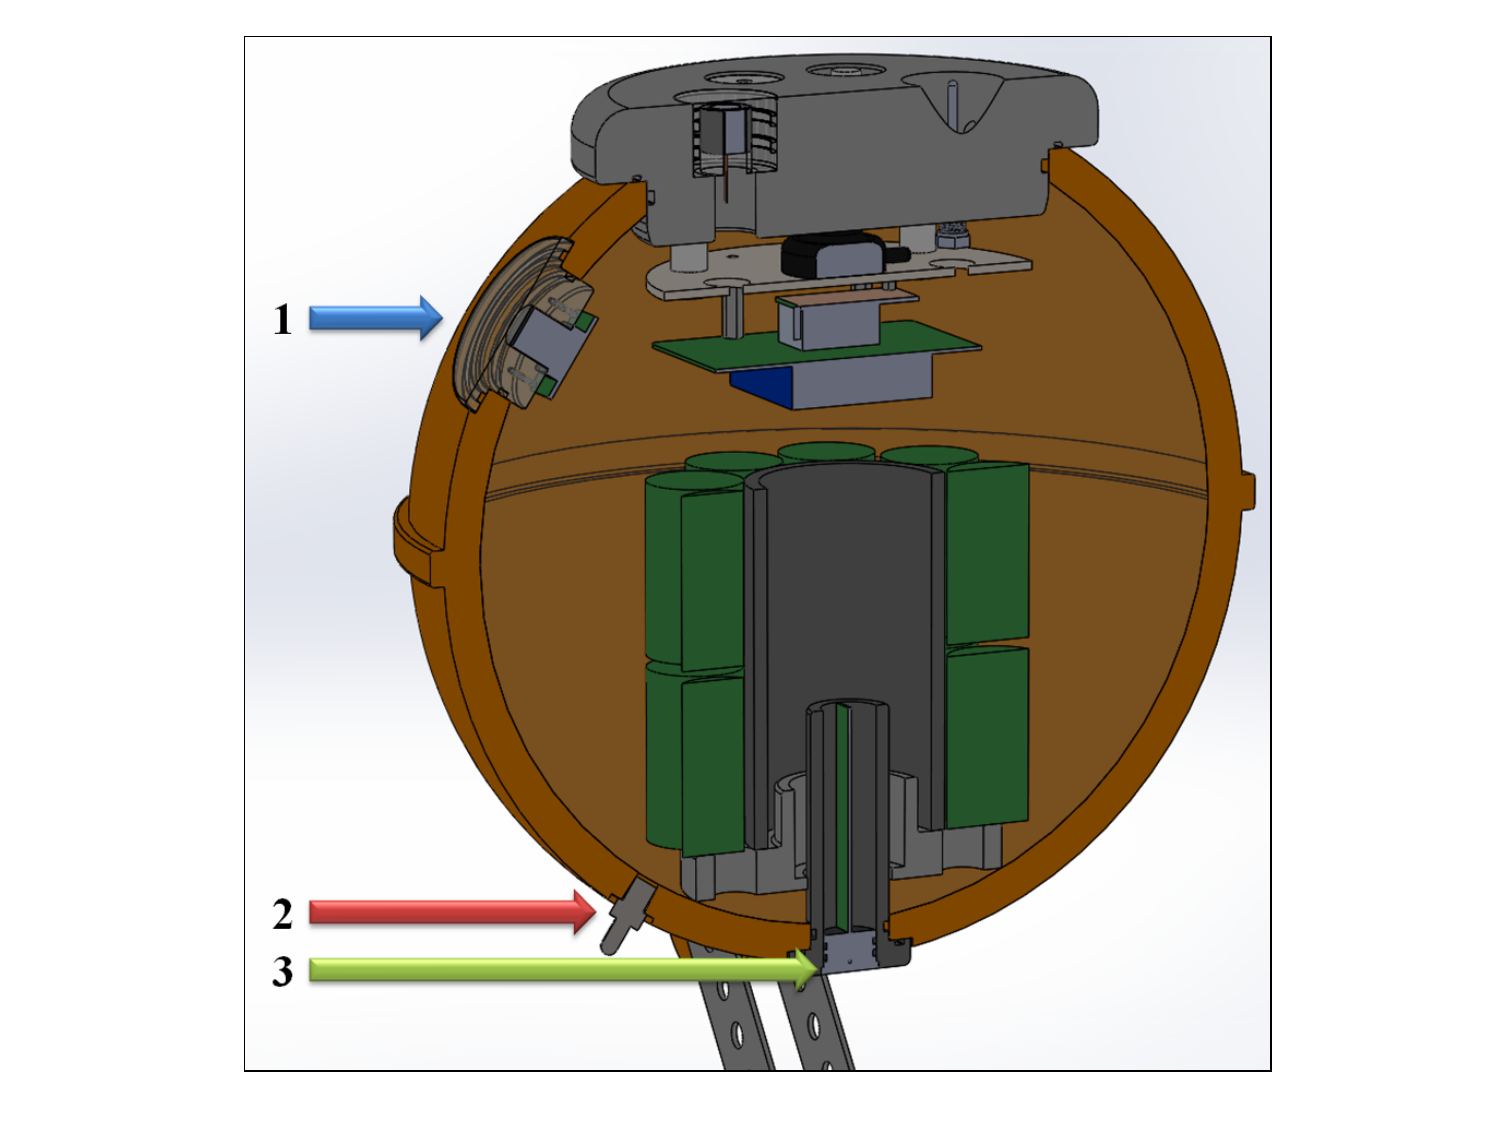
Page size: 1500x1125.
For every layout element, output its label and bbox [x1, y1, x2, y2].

picture [245, 37, 1271, 1071]
